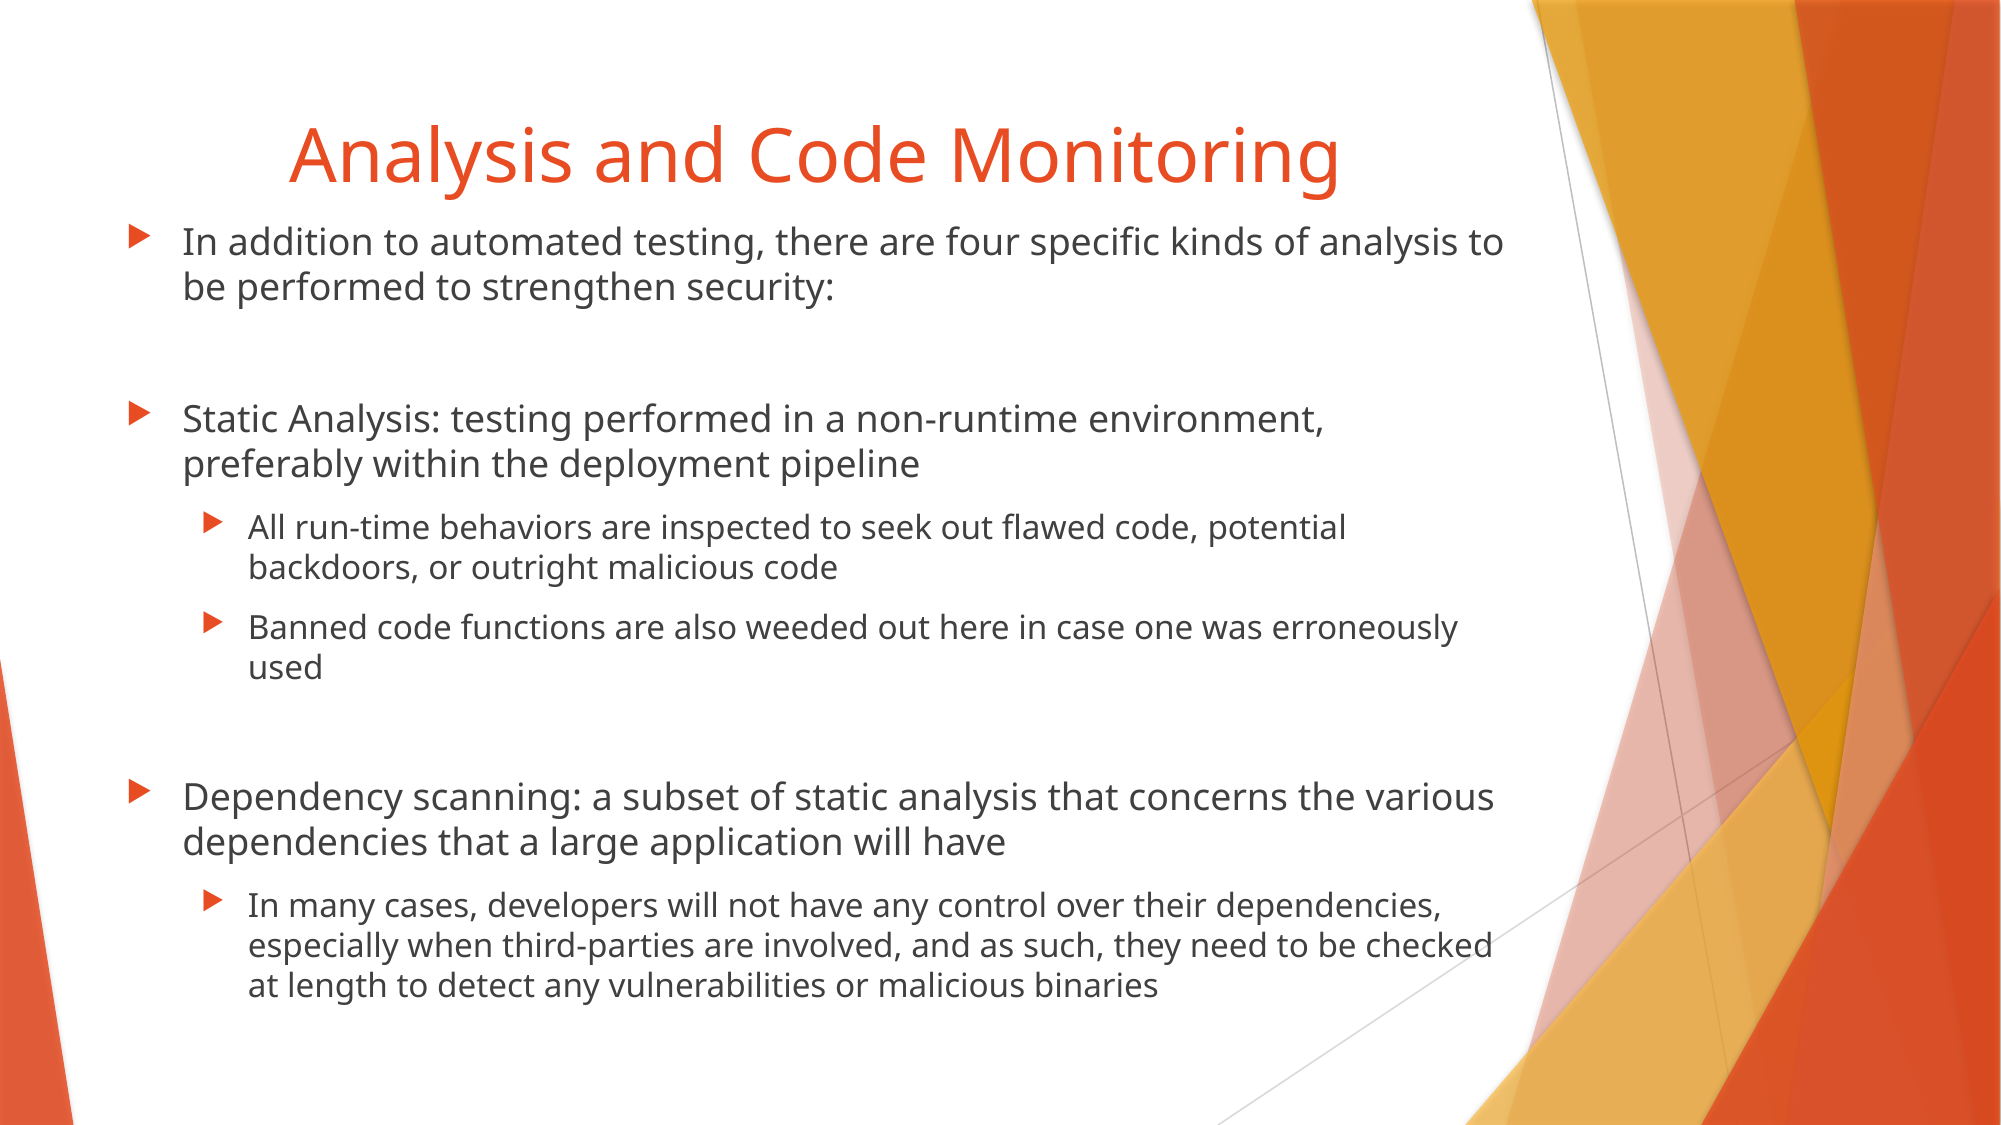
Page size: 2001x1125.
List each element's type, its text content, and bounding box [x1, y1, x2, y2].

title Analysis and Code Monitoring [111, 99, 1522, 210]
list In addition to automated testing, there are four specific kinds of analysis to be performed to strengthen security: Static Analysis: testing performed in a non-runtime environment, preferably within the deployment pipeline All run-time behaviors are inspected to seek out flawed code, potential backdoors, or outright malicious code Banned code functions are also weeded out here in case one was erroneously used Dependency scanning: a subset of static analysis that concerns the various dependencies that a large application will have In many cases, developers will not have any control over their dependencies, especially when third-parties are involved, and as such, they need to be checked at length to detect any vulnerabilities or malicious binaries [111, 210, 1522, 1083]
